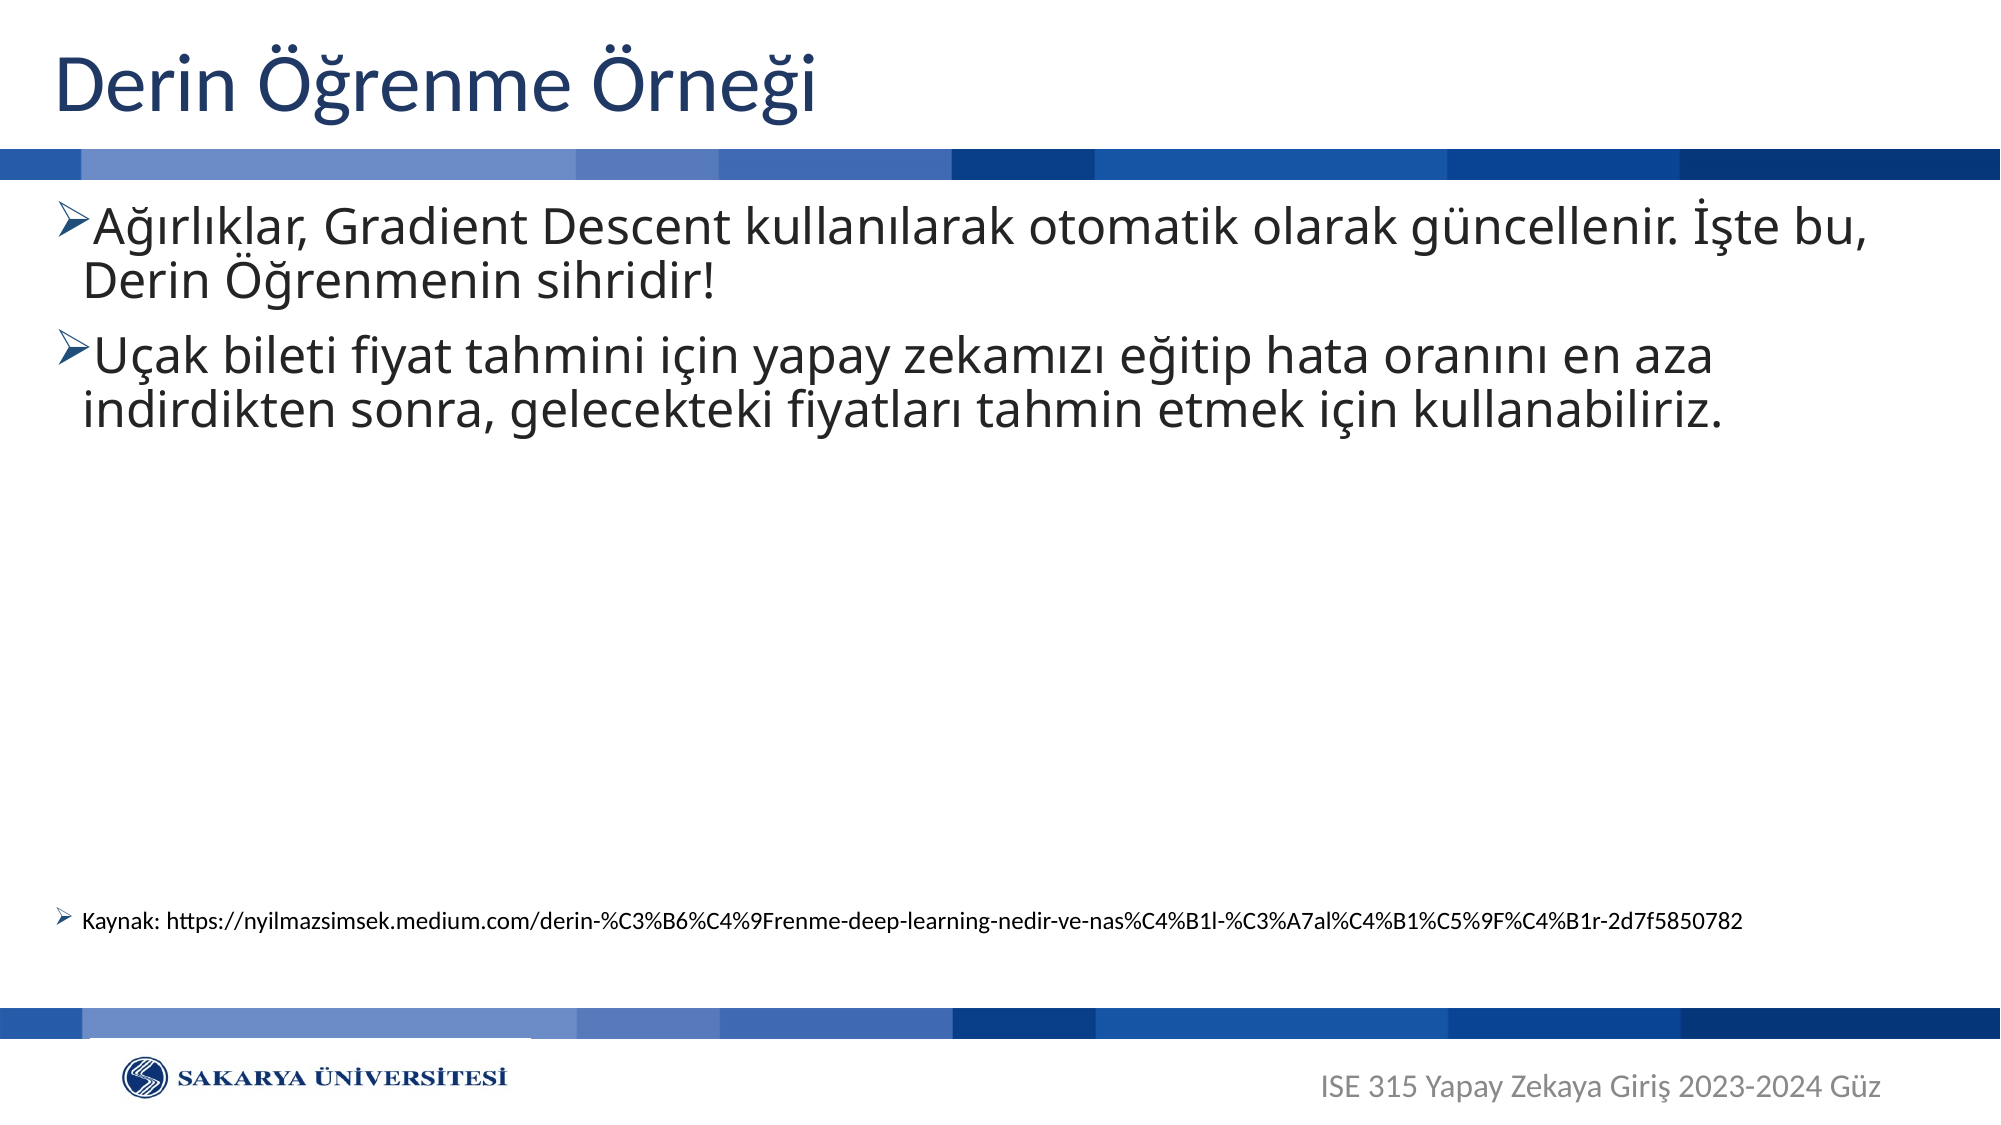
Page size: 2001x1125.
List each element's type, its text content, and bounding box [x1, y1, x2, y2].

list Ağırlıklar, Gradient Descent kullanılarak otomatik olarak güncellenir. İşte bu, Derin Öğrenmenin sihridir! Uçak bileti fiyat tahmini için yapay zekamızı eğitip hata oranını en aza indirdikten sonra, gelecekteki fiyatları tahmin etmek için kullanabiliriz. Kaynak: https://nyilmazsimsek.medium.com/derin-%C3%B6%C4%9Frenme-deep-learning-nedir-ve-nas%C4%B1l-%C3%A7al%C4%B1%C5%9F%C4%B1r-2d7f5850782 [39, 193, 1961, 990]
title Derin Öğrenme Örneği [39, 19, 1961, 149]
picture [0, 1008, 2000, 1115]
picture [0, 149, 2000, 180]
